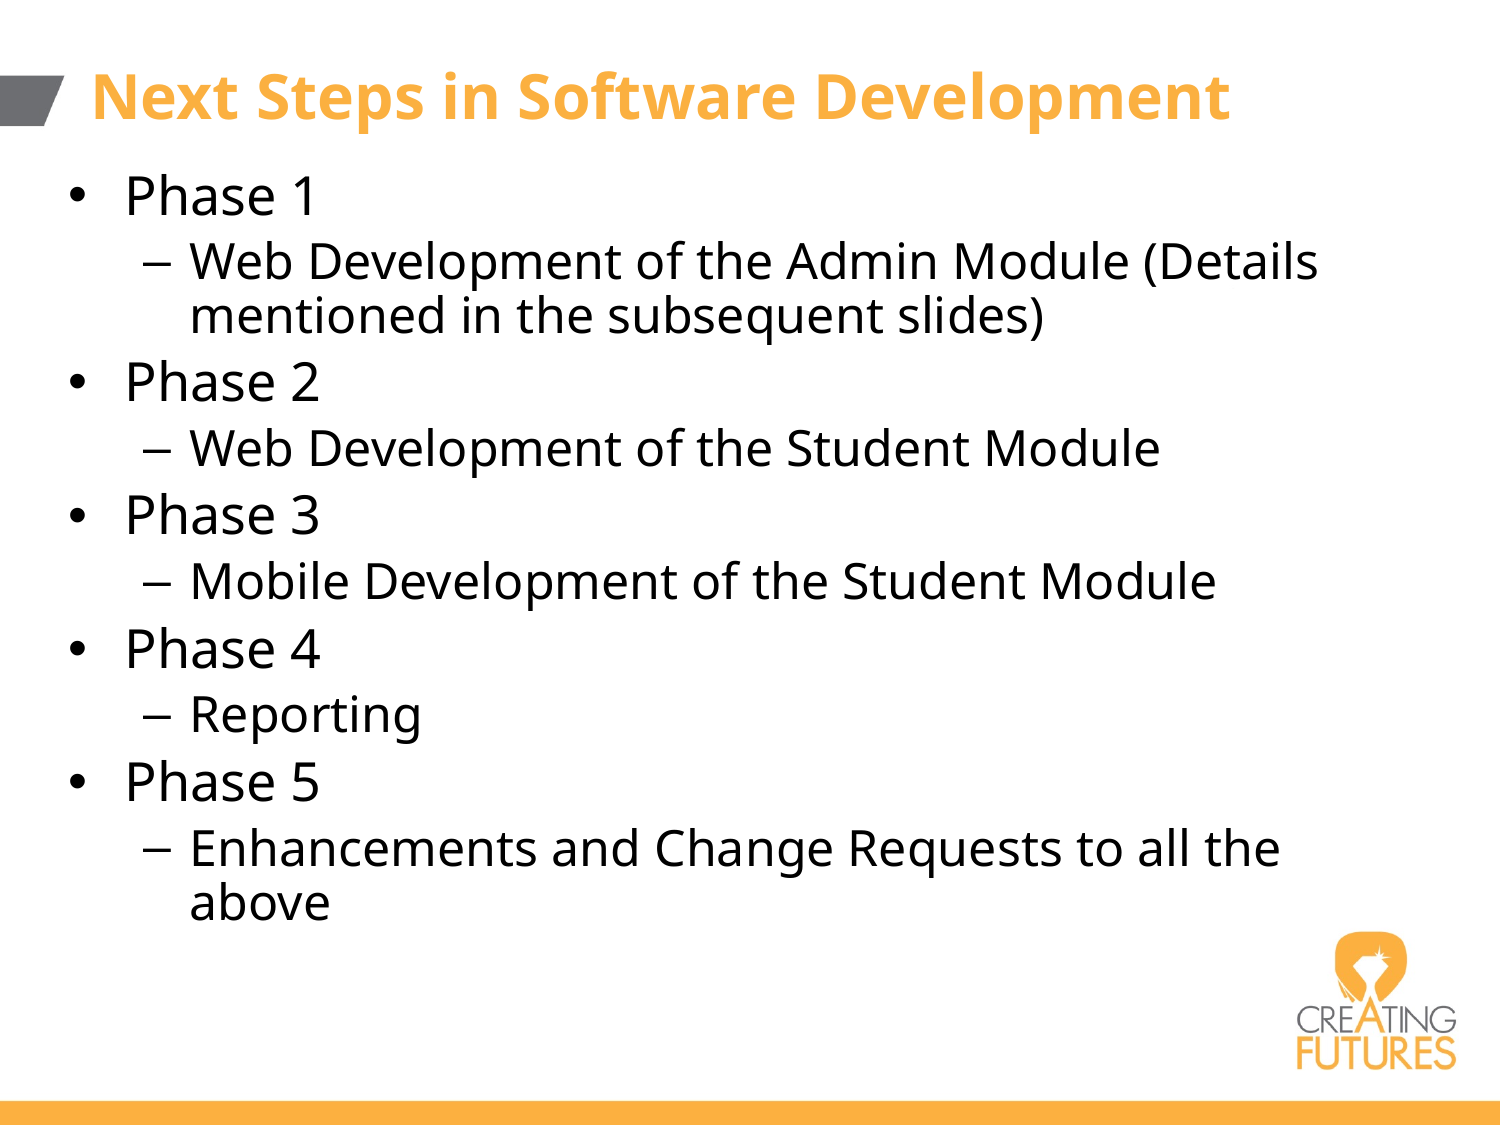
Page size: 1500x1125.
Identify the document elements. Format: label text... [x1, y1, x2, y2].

title Next Steps in Software Development [75, 42, 1425, 147]
picture [0, 0, 1500, 1125]
list Phase 1 Web Development of the Admin Module (Details mentioned in the subsequent slides) Phase 2 Web Development of the Student Module Phase 3 Mobile Development of the Student Module Phase 4 Reporting Phase 5 Enhancements and Change Requests to all the above [53, 160, 1404, 970]
